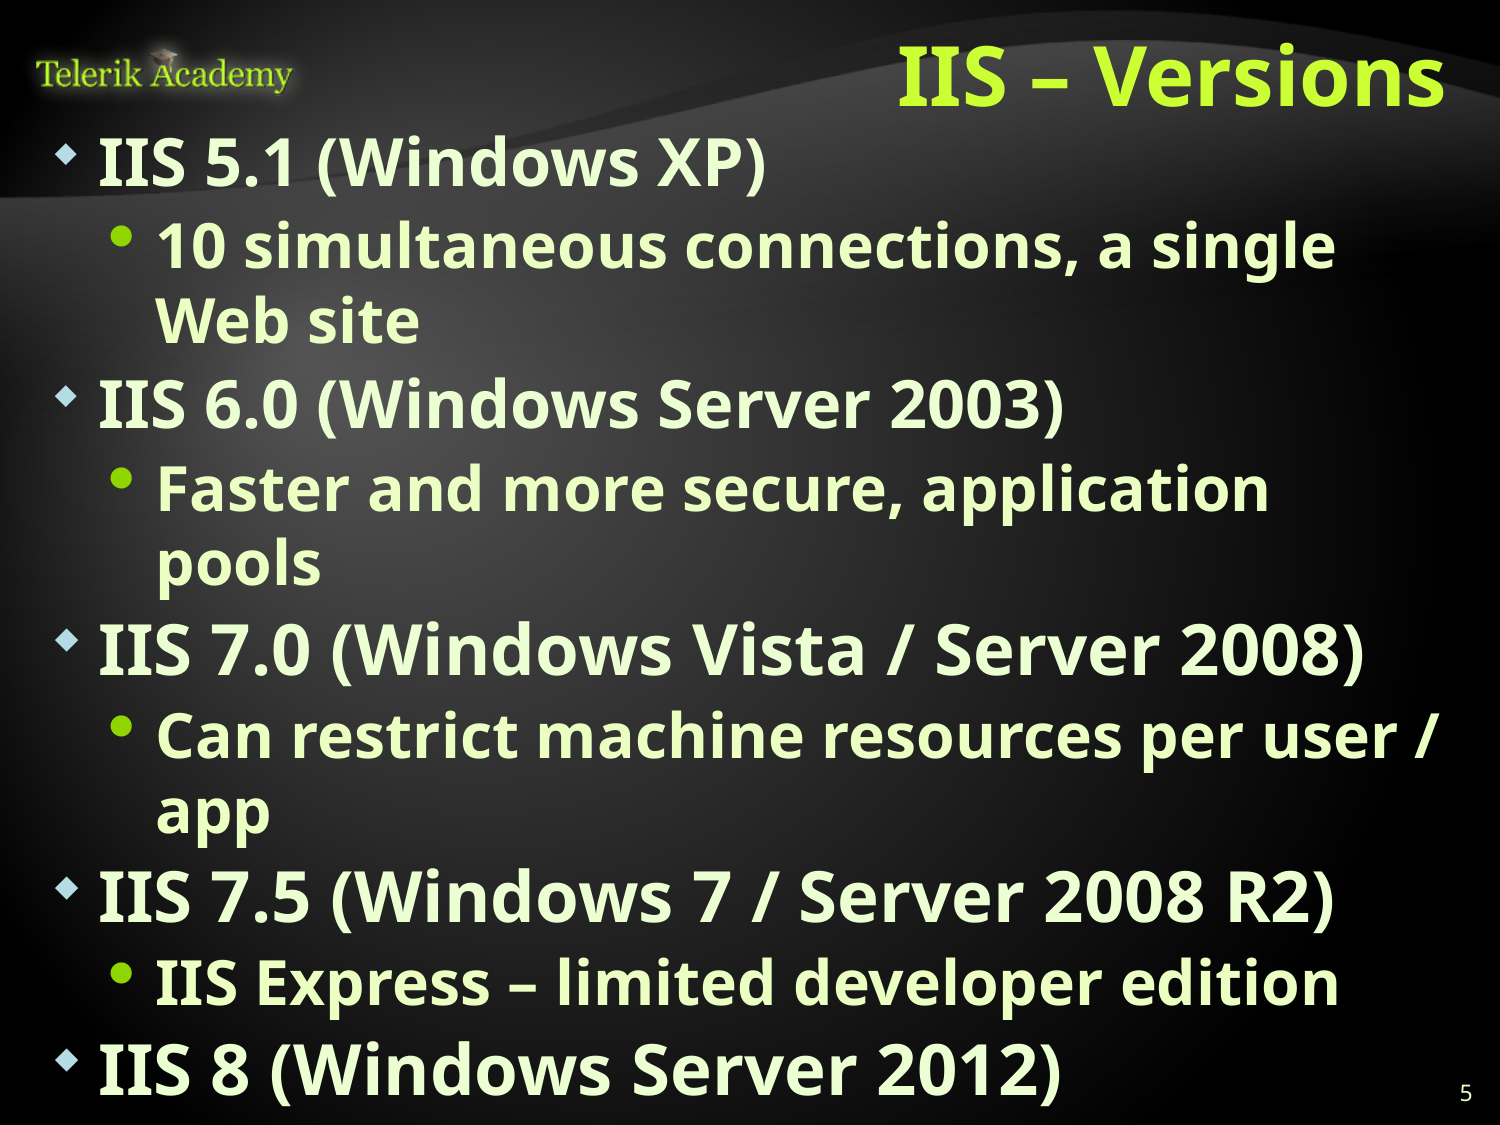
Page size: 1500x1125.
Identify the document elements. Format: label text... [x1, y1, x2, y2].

picture [0, 0, 1500, 1125]
list IIS 5.1 (Windows XP) 10 simultaneous connections, a single Web site IIS 6.0 (Windows Server 2003) Faster and more secure, application pools IIS 7.0 (Windows Vista / Server 2008) Can restrict machine resources per user / app IIS 7.5 (Windows 7 / Server 2008 R2) IIS Express – limited developer edition IIS 8 (Windows Server 2012) IIS 8.5 (Windows Server 2012 R2) IIS 10 (Windows Server 2016, HTTP/2) [37, 112, 1463, 1088]
slide_number 5 [1412, 1074, 1488, 1113]
title IIS – Versions [300, 12, 1463, 112]
